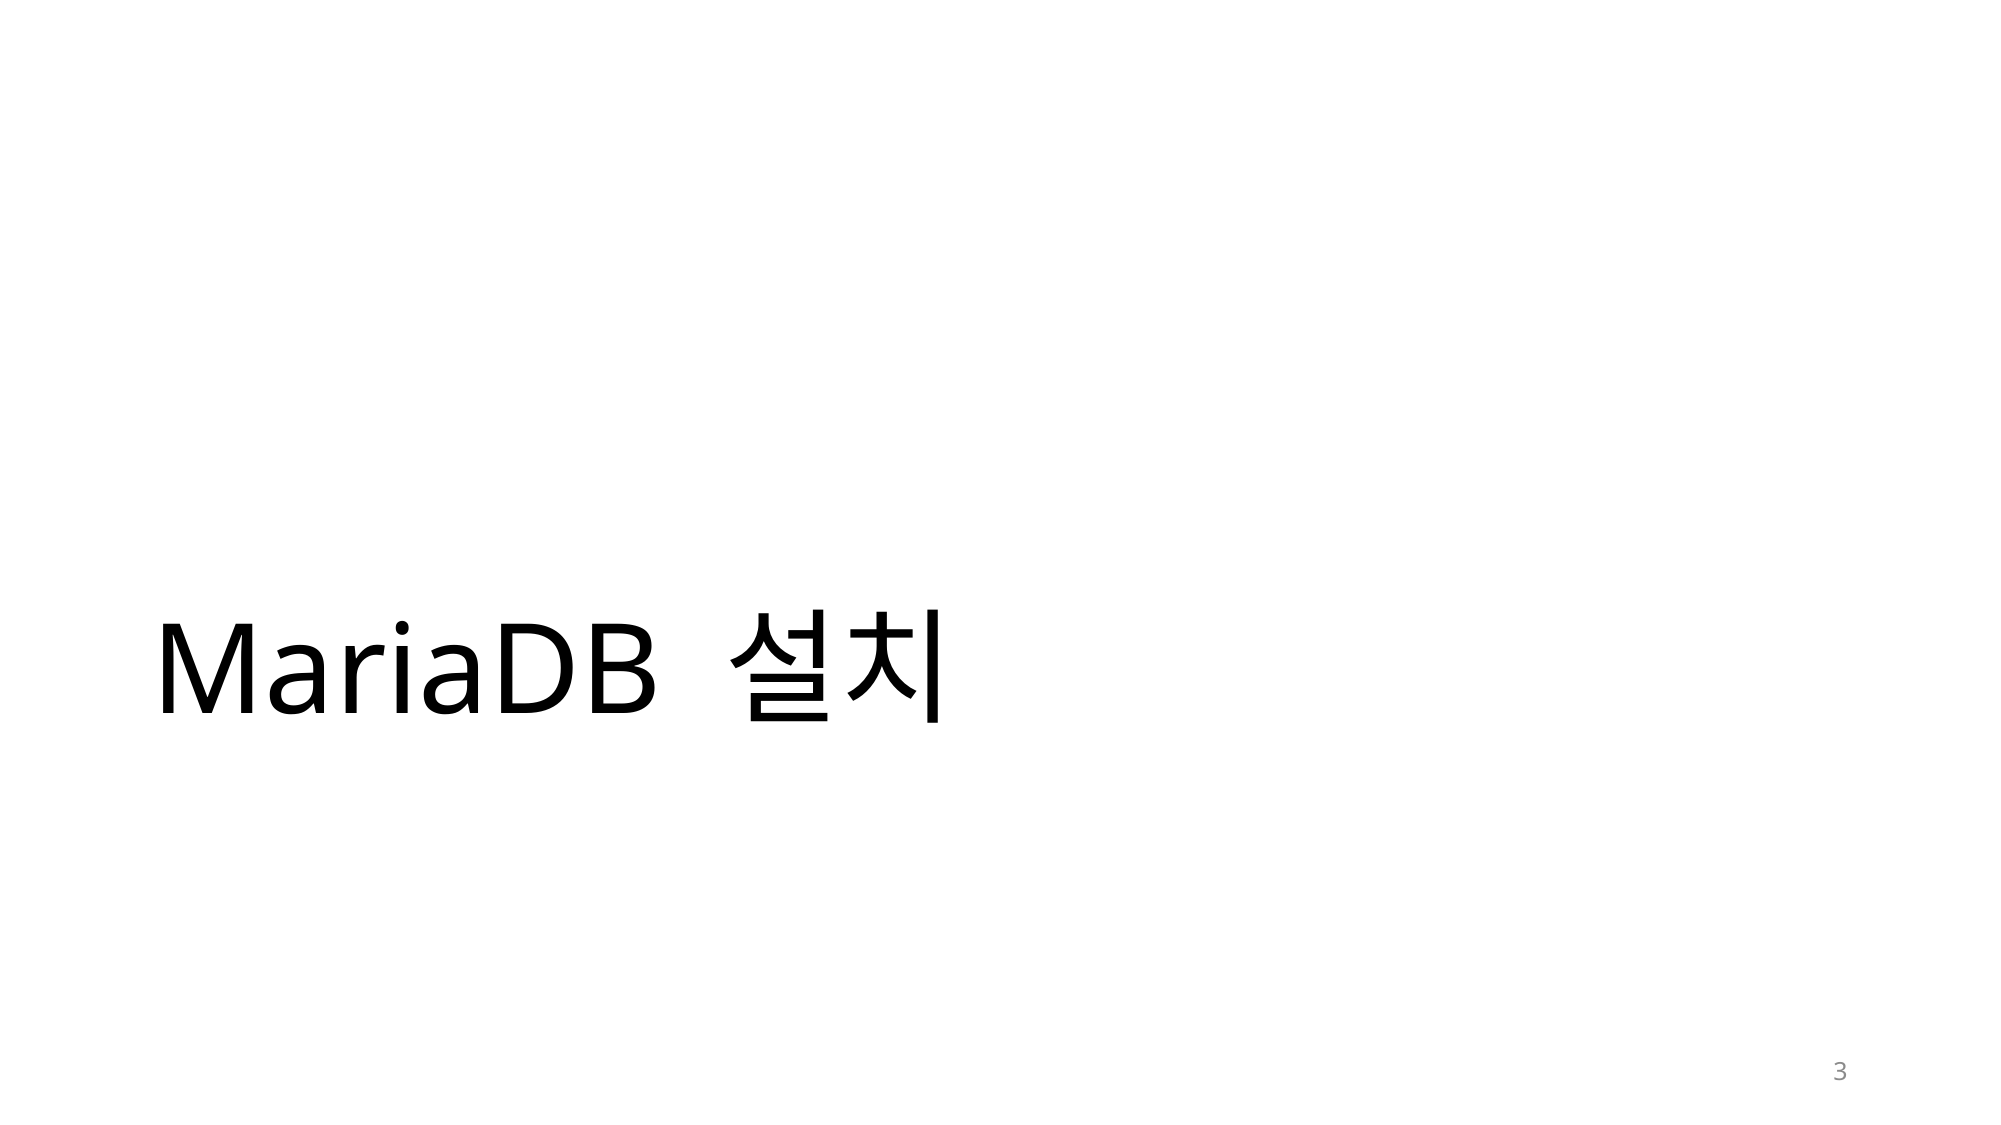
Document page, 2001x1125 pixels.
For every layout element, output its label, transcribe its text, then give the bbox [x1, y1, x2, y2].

slide_number 3 [1412, 1042, 1863, 1103]
title MariaDB 설치 [136, 280, 1862, 749]
